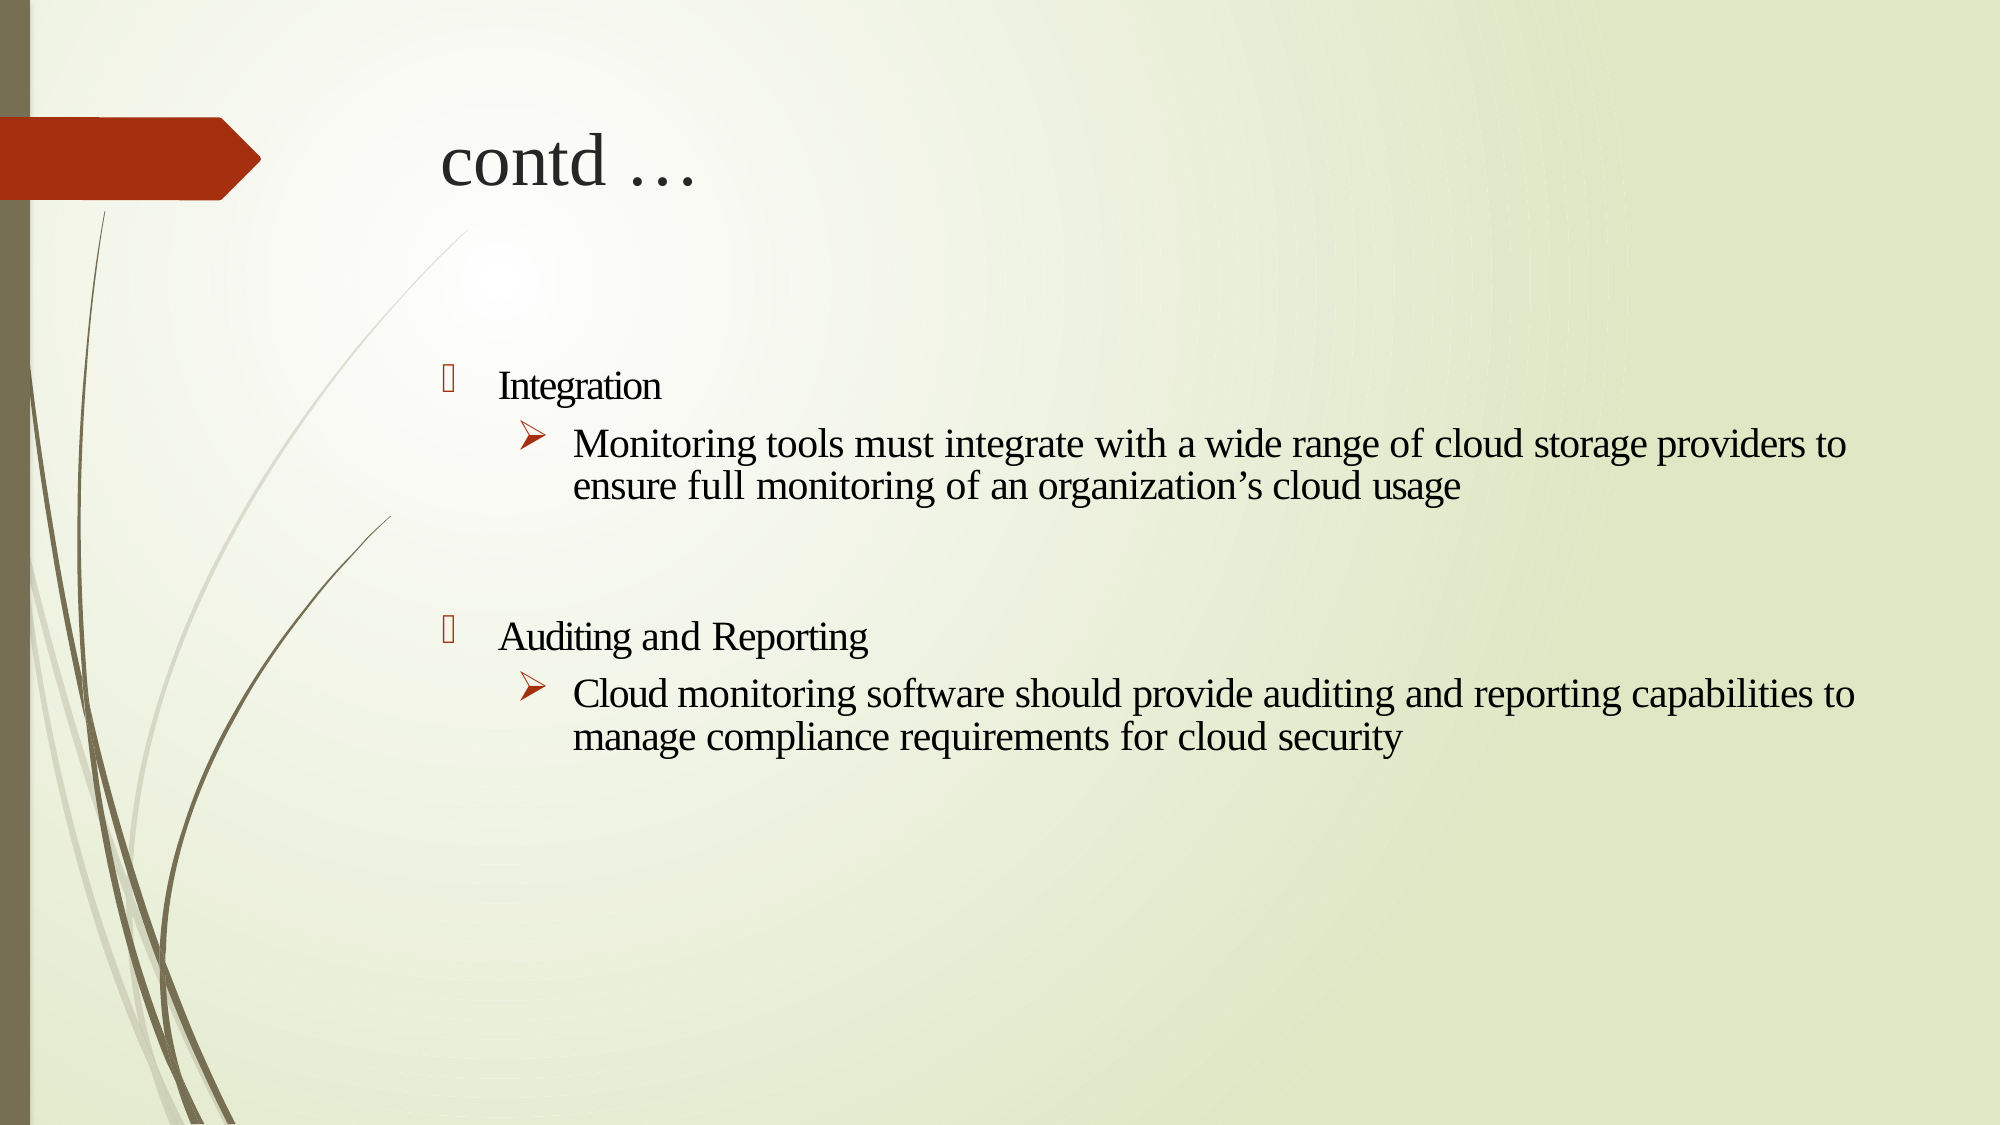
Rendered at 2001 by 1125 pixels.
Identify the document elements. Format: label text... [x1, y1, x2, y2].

title contd … [425, 102, 1888, 313]
list Integration Monitoring tools must integrate with a wide range of cloud storage providers to ensure full monitoring of an organization’s cloud usage Auditing and Reporting Cloud monitoring software should provide auditing and reporting capabilities to manage compliance requirements for cloud security [424, 350, 1888, 970]
